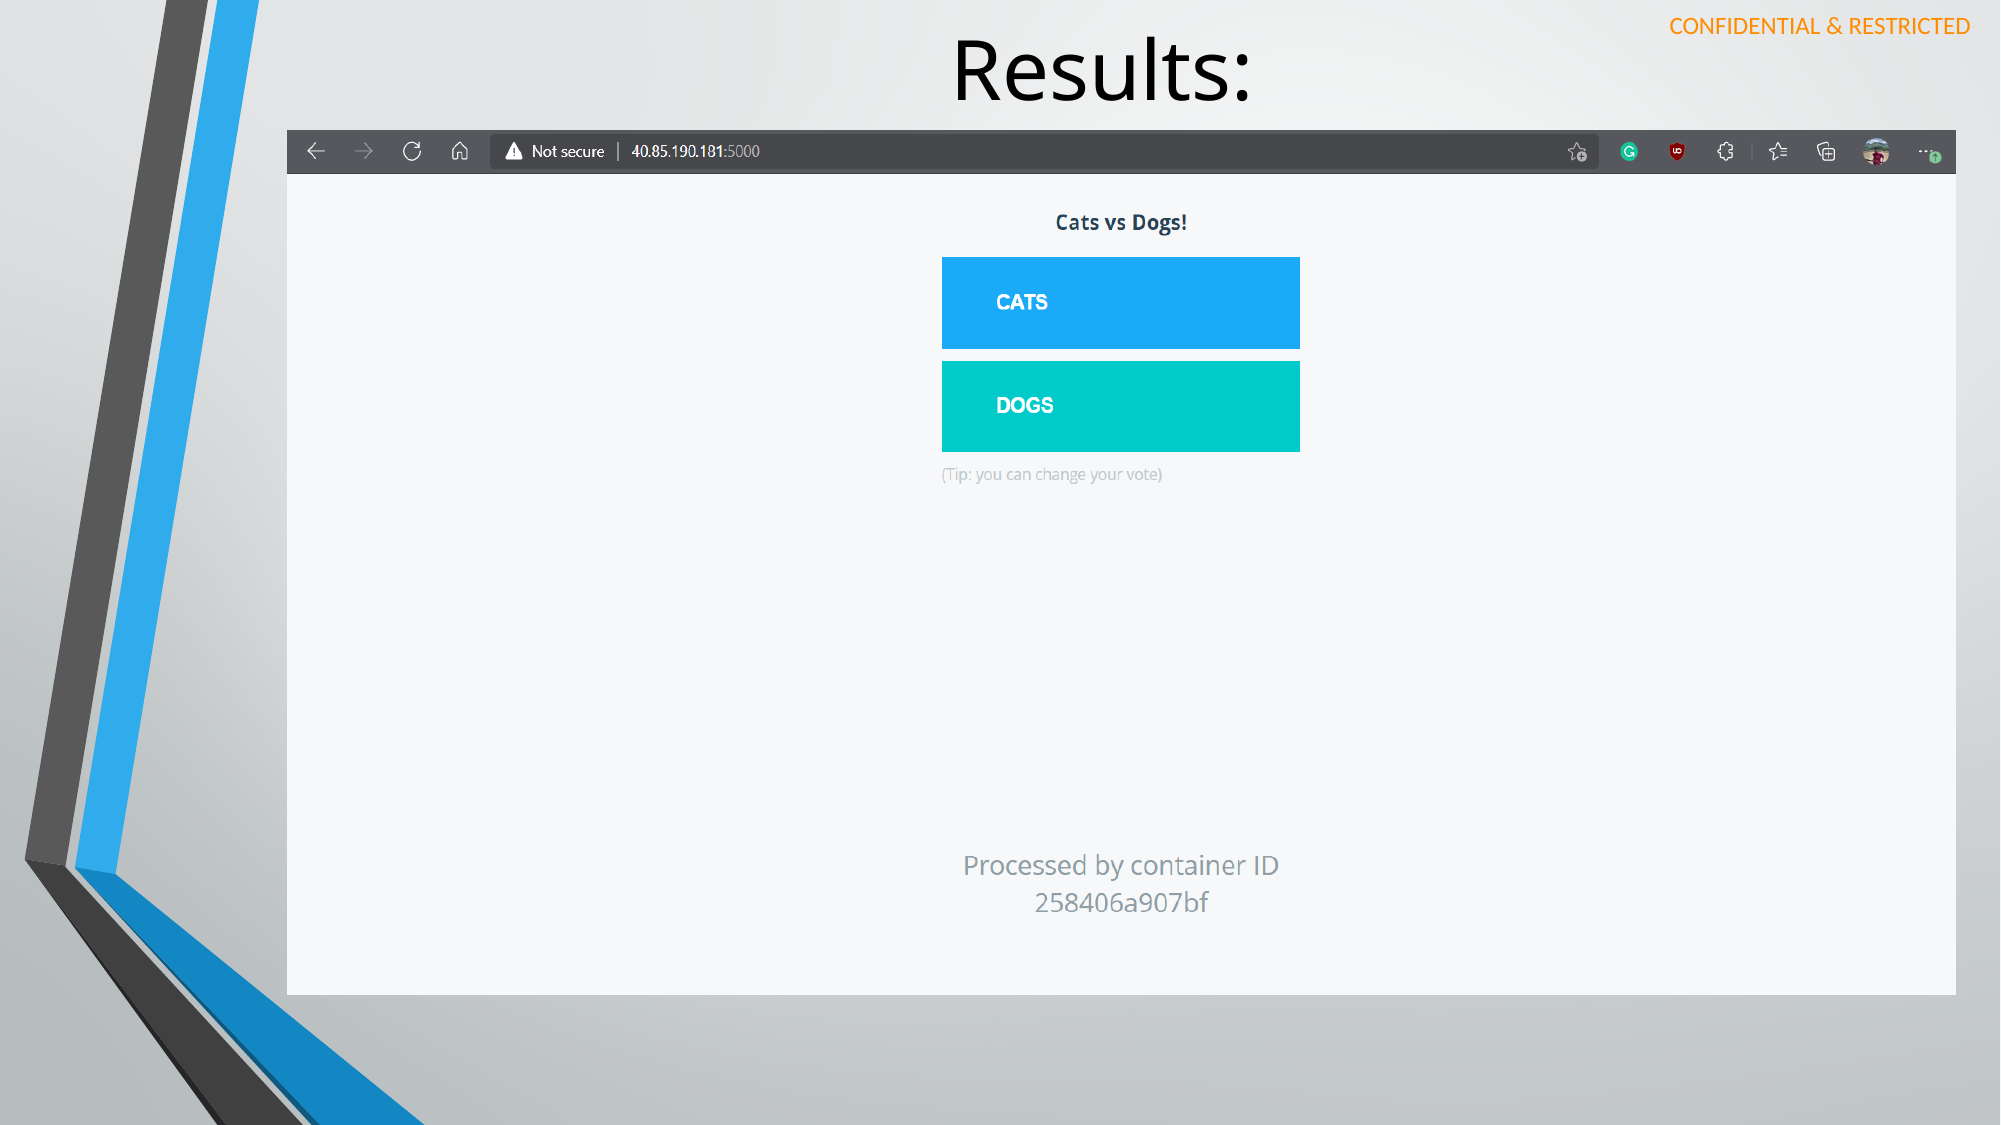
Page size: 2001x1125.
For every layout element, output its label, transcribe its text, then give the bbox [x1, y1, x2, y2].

title Results: [726, 3, 1479, 130]
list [287, 130, 1956, 995]
